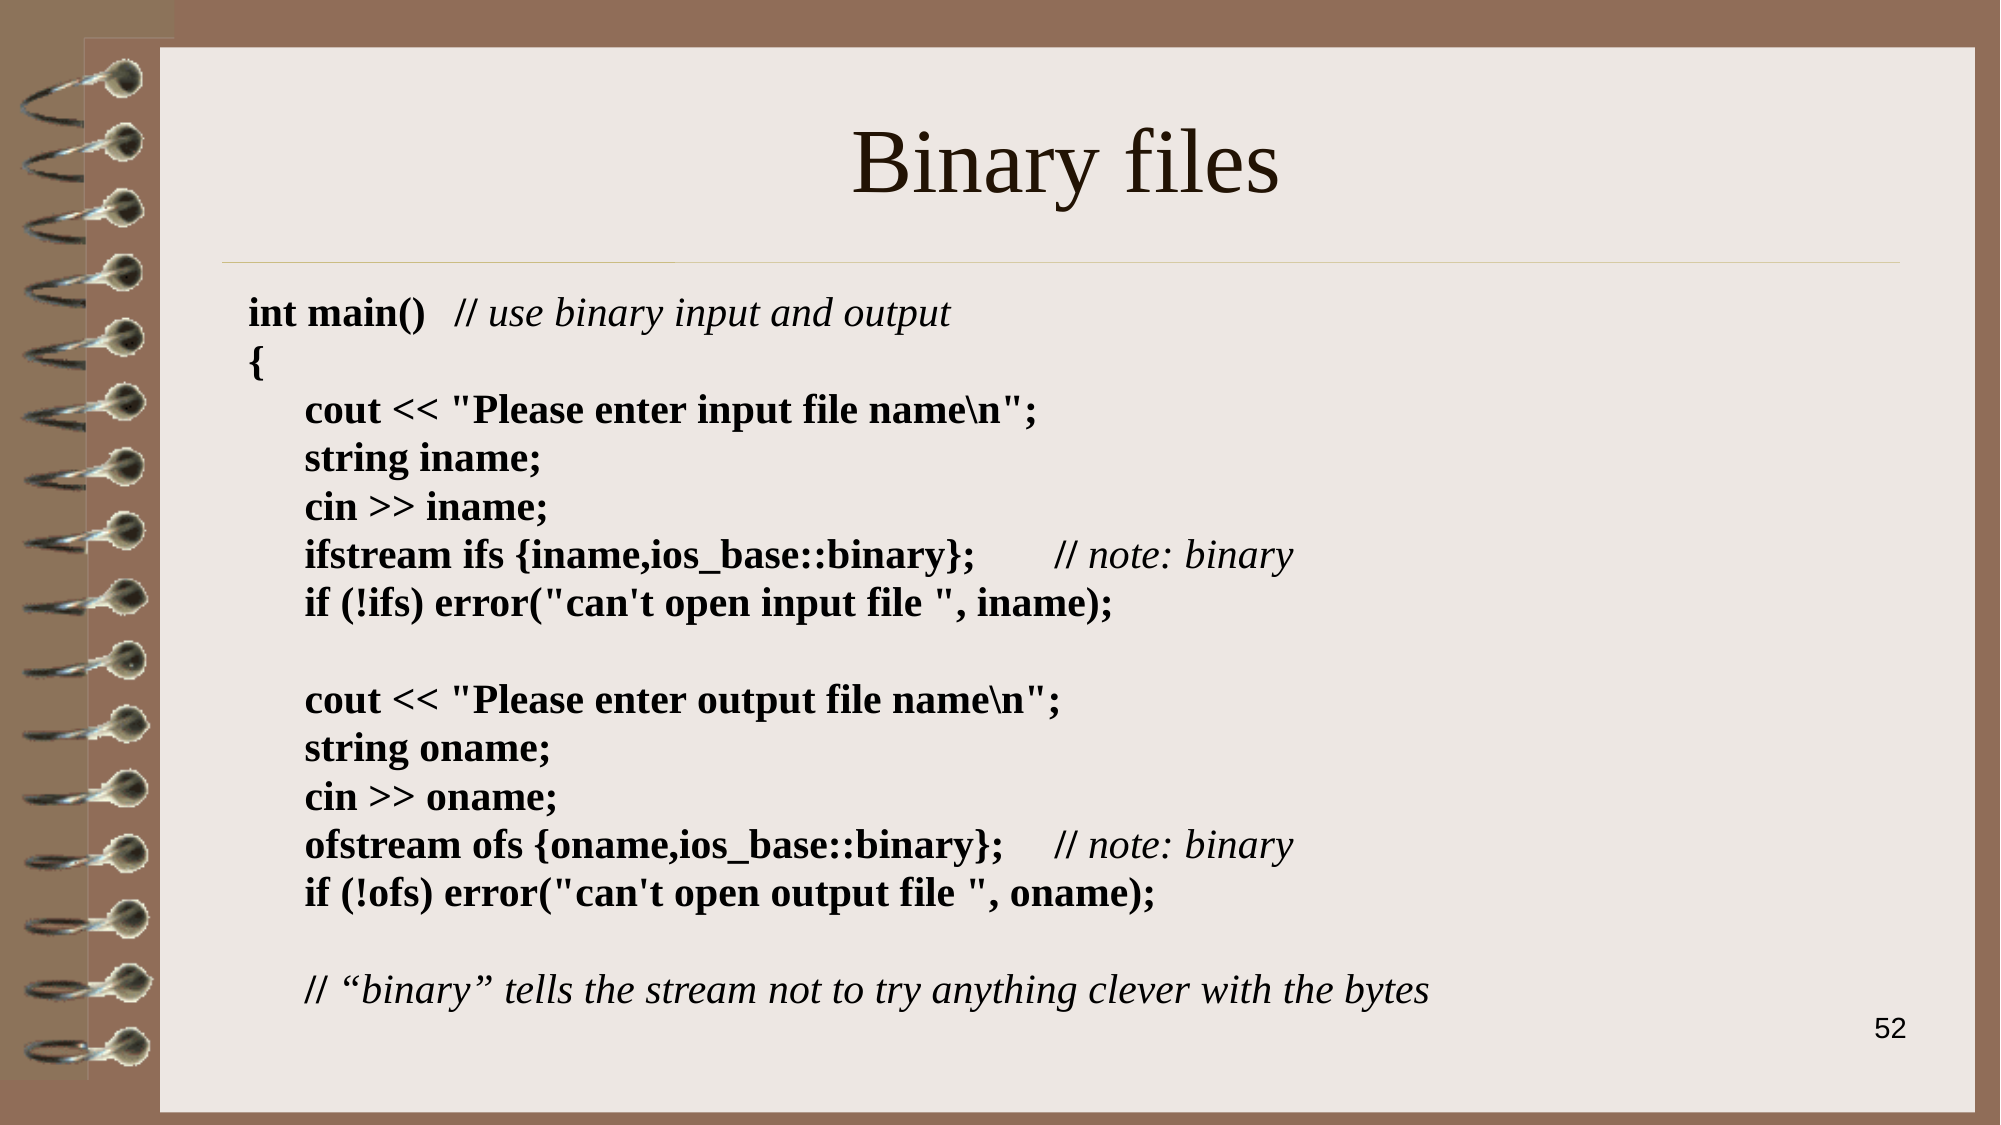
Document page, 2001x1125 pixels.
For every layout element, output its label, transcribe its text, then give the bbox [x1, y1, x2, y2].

picture [0, 0, 175, 1080]
title Binary files [233, 62, 1900, 250]
slide_number 52 [1505, 1001, 1922, 1077]
list int main() // use binary input and output { cout << "Please enter input file name\n"; string iname; cin >> iname; ifstream ifs {iname,ios_base::binary}; // note: binary if (!ifs) error("can't open input file ", iname); cout << "Please enter output file name\n"; string oname; cin >> oname; ofstream ofs {oname,ios_base::binary}; // note: binary if (!ofs) error("can't open output file ", oname); // “binary” tells the stream not to try anything clever with the bytes [233, 287, 1900, 963]
